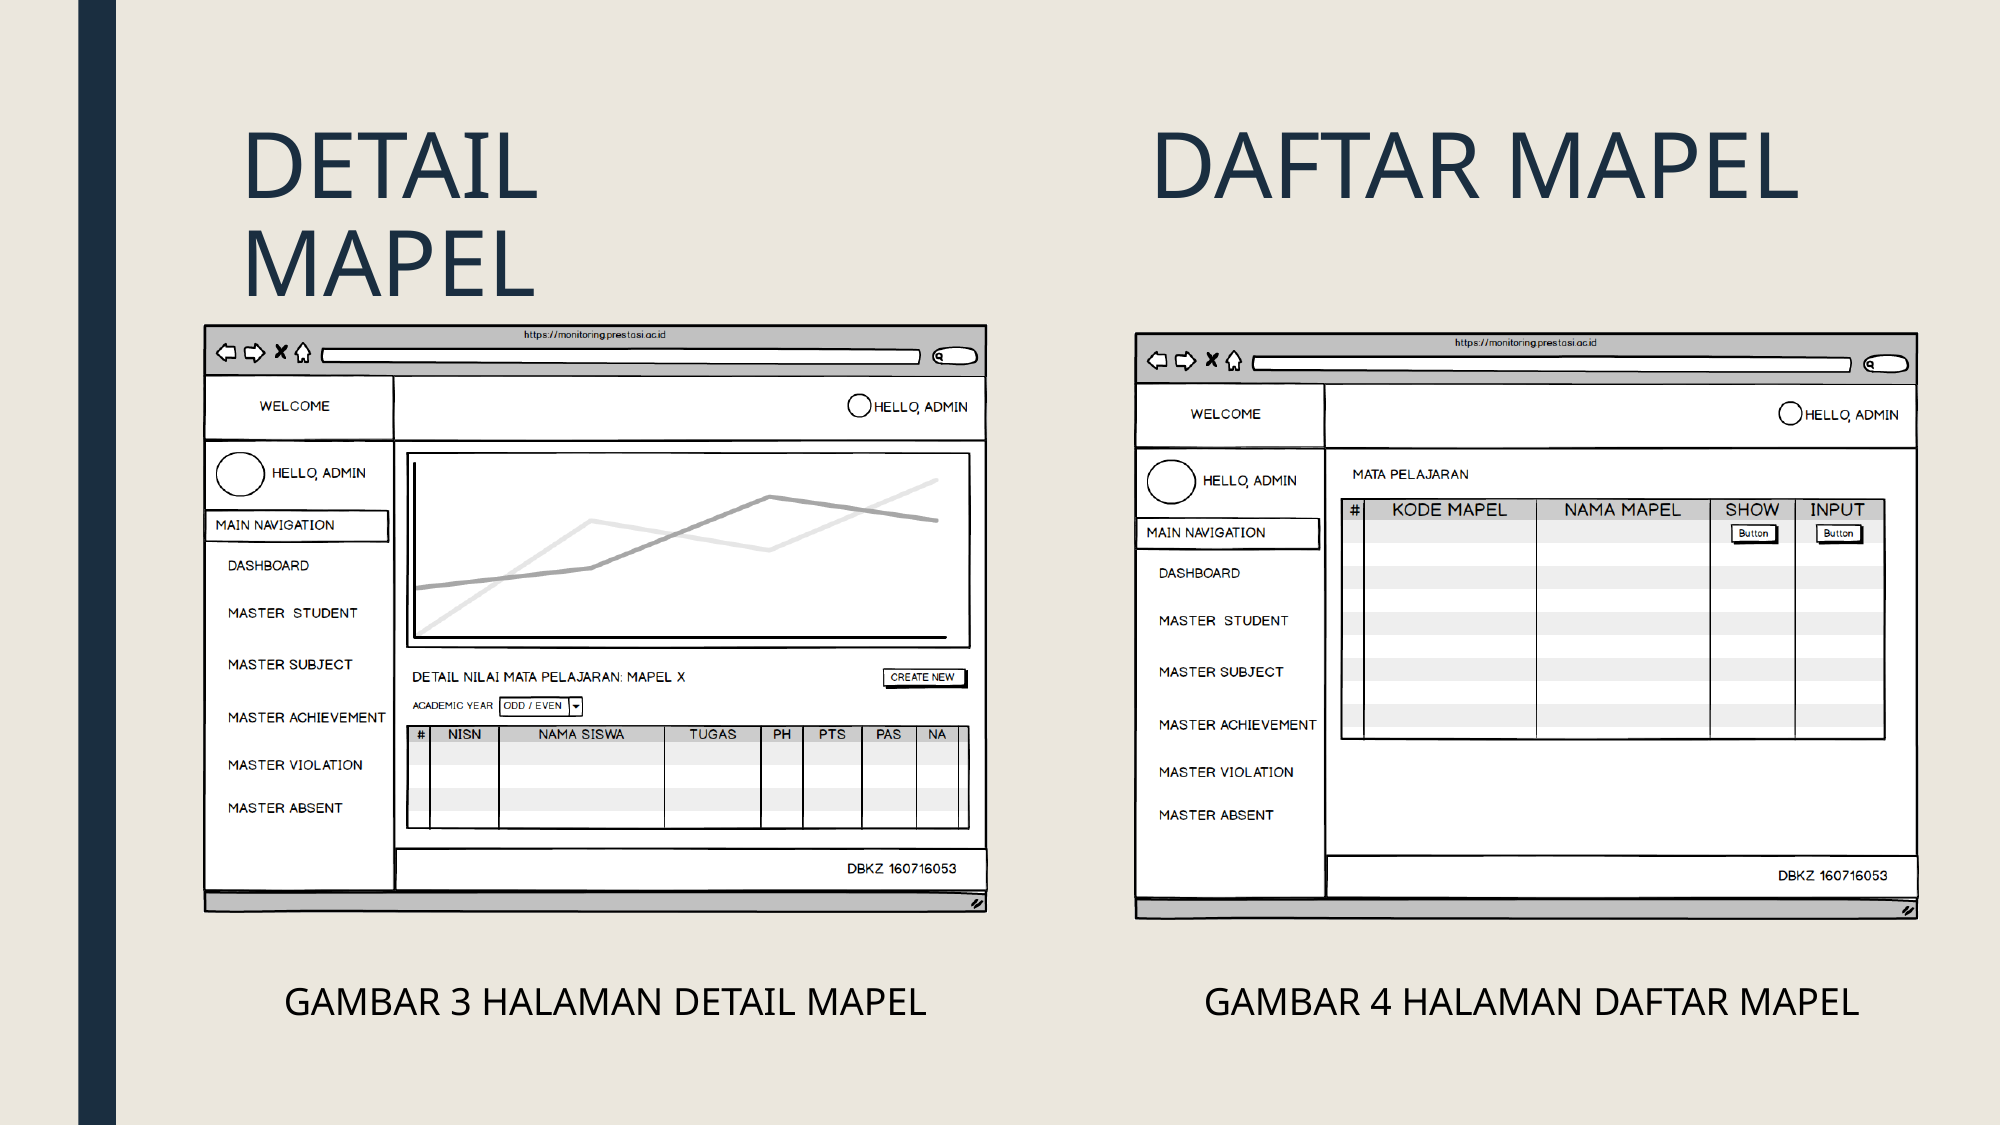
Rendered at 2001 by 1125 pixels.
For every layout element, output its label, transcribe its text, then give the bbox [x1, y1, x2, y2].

picture [1134, 331, 1919, 920]
text_box GAMBAR 4 HALAMAN DAFTAR MAPEL [1189, 970, 1876, 1031]
text_box GAMBAR 3 HALAMAN DETAIL MAPEL [268, 970, 943, 1031]
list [203, 324, 988, 913]
text_box DAFTAR MAPEL [1134, 112, 1890, 329]
title DETAIL MAPEL [225, 112, 830, 324]
